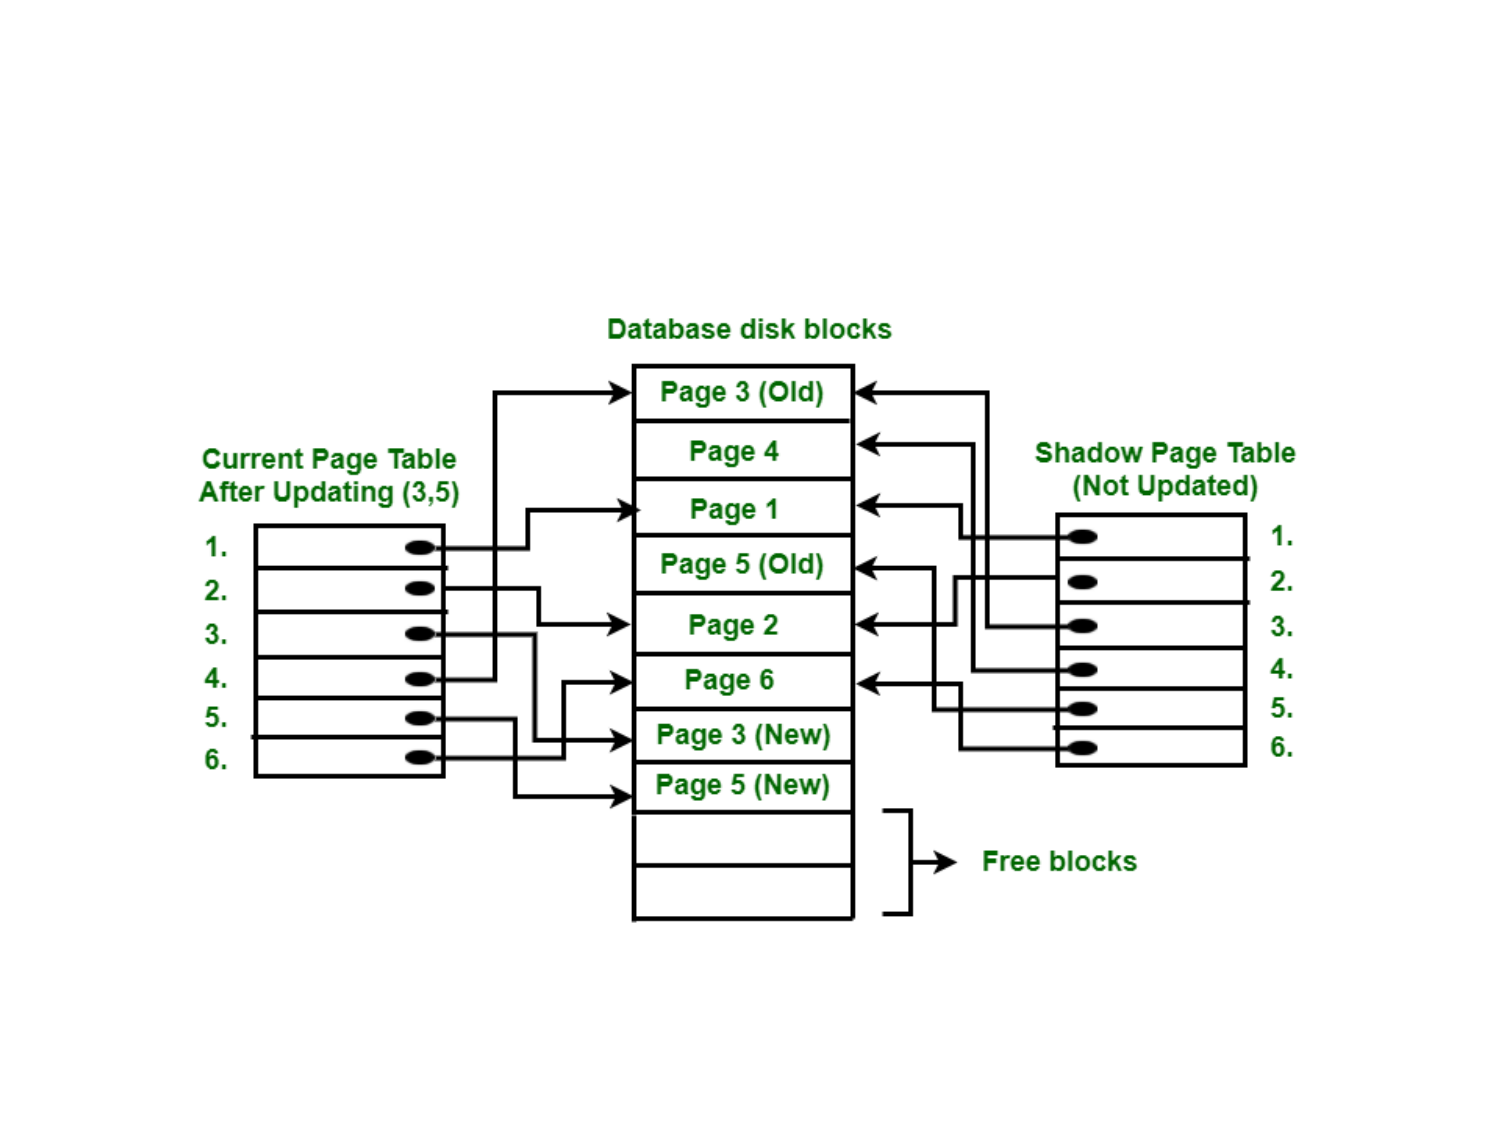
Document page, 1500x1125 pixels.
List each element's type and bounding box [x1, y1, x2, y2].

picture [184, 314, 1316, 926]
